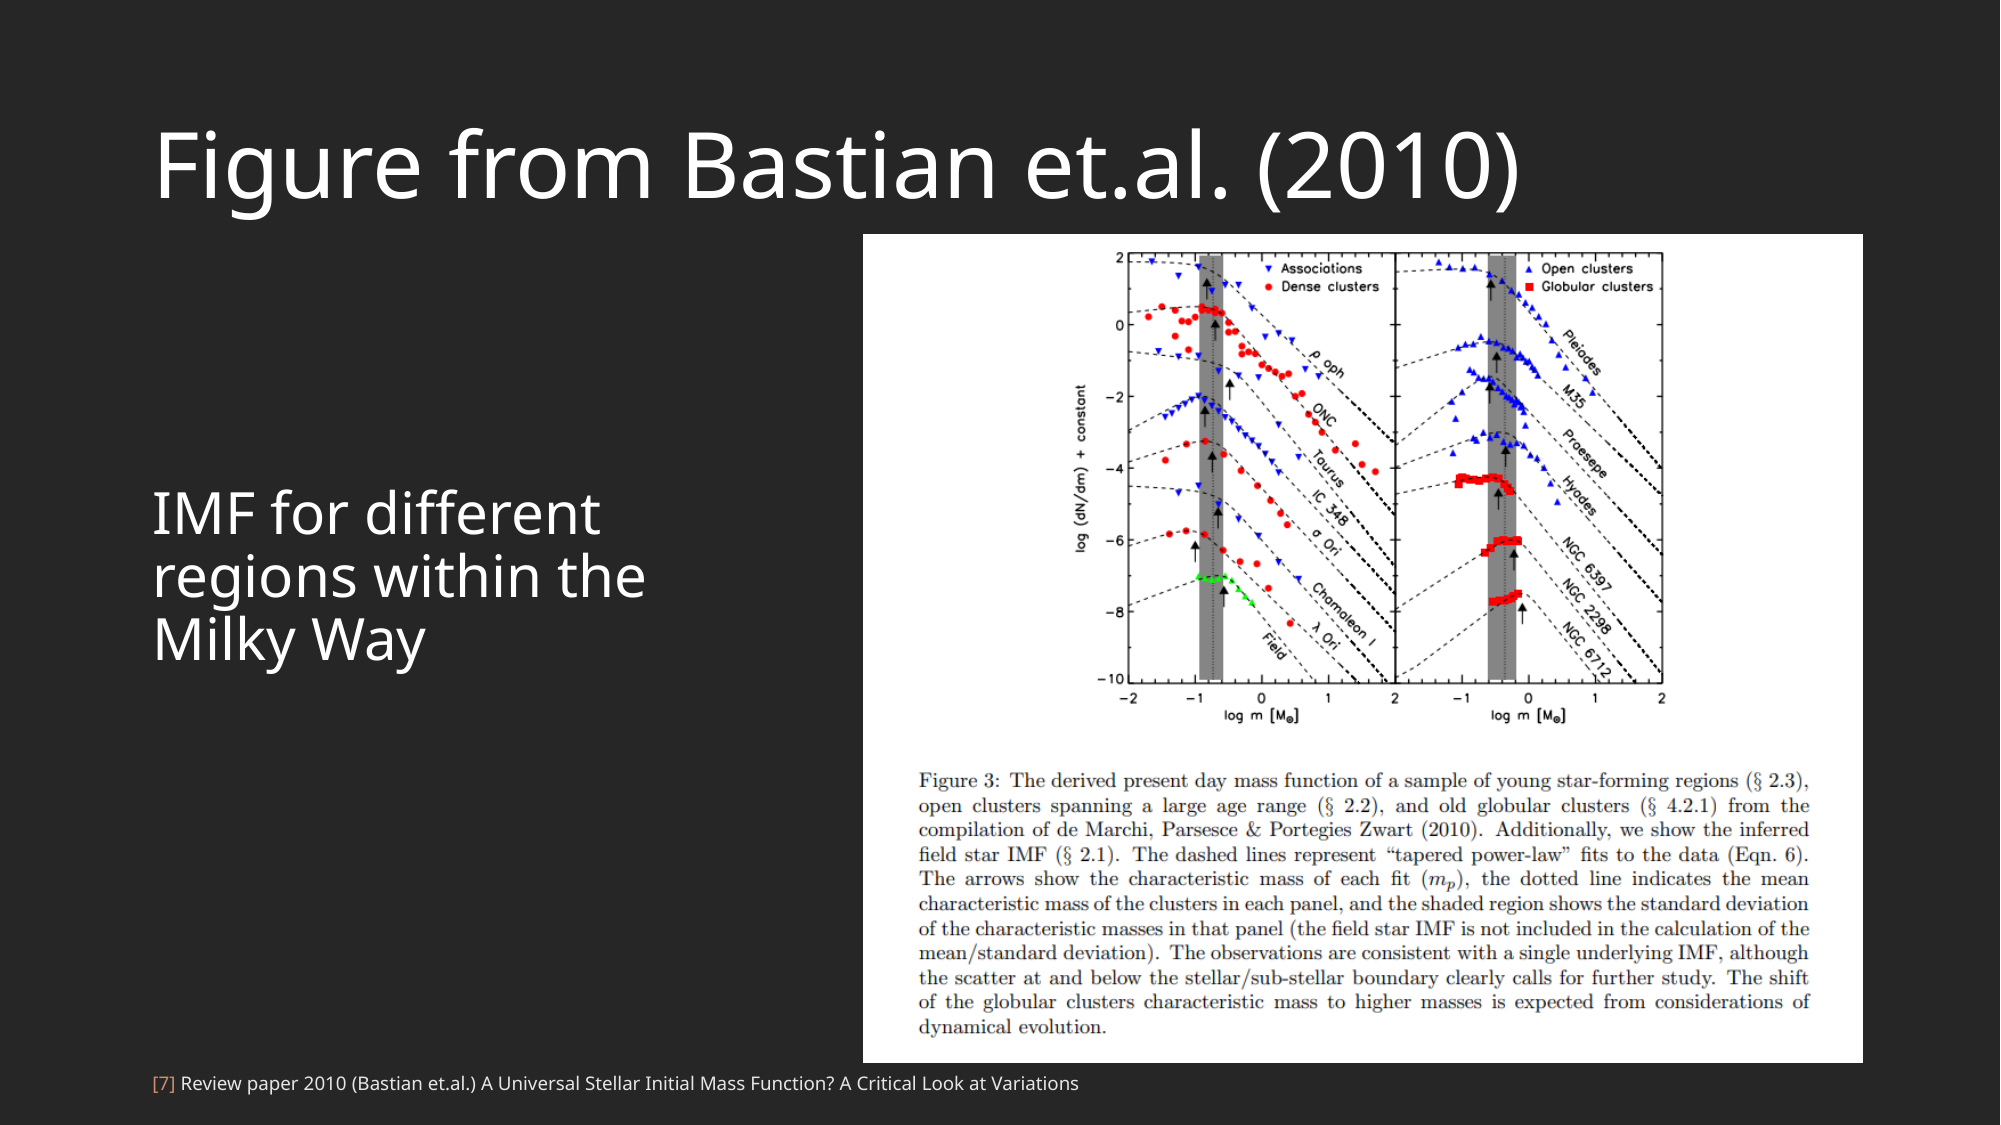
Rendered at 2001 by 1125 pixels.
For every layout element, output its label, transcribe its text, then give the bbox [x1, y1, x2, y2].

footer [7] Review paper 2010 (Bastian et.al.) A Universal Stellar Initial Mass Function? A Critical Look at Variations [137, 1062, 1863, 1103]
title Figure from Bastian et.al. (2010) [137, 59, 1863, 278]
list IMF for different regions within the Milky Way [137, 476, 804, 649]
picture [863, 234, 1863, 1063]
